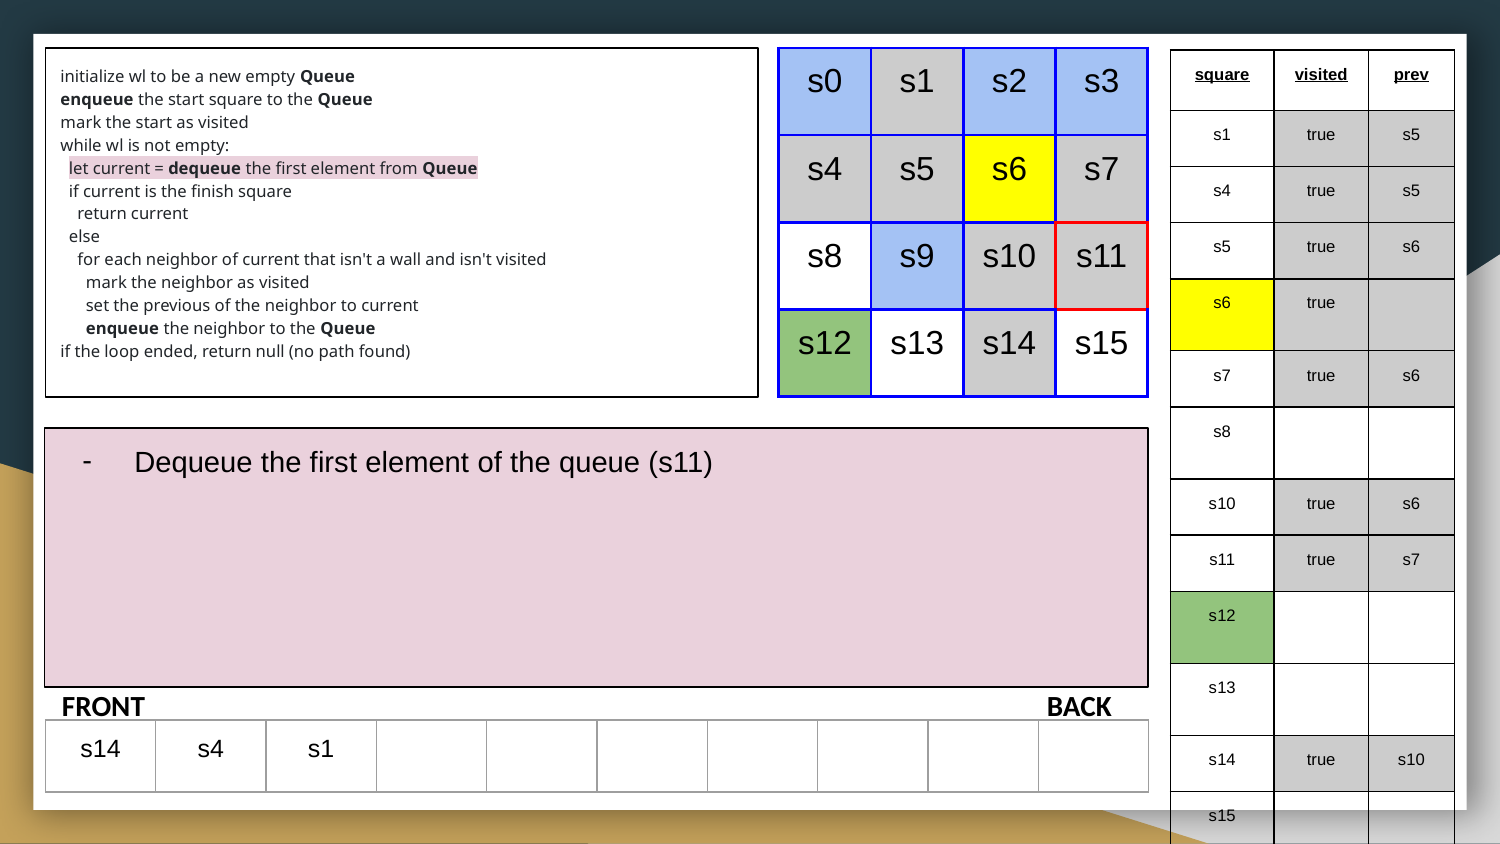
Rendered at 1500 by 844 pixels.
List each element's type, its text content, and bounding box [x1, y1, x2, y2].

table_cell s7 [1171, 351, 1273, 406]
table_cell s11 [1171, 536, 1273, 591]
table_cell s14 [965, 311, 1054, 395]
table_cell true [1275, 111, 1368, 166]
table_cell s8 [780, 224, 870, 308]
table_cell s1 [1171, 111, 1273, 166]
table_cell s12 [1171, 592, 1273, 663]
table_cell [1275, 792, 1368, 844]
table_cell s12 [780, 311, 870, 395]
table_cell s6 [965, 136, 1054, 221]
table_cell true [1275, 167, 1368, 222]
table_header s14 [46, 721, 155, 791]
table_cell [1275, 408, 1368, 478]
table_cell s11 [1057, 224, 1146, 308]
table_cell true [1275, 280, 1368, 350]
table_cell s14 [1171, 736, 1273, 791]
table_header s3 [1057, 49, 1146, 134]
list initialize wl to be a new empty Queue enqueue the start square to the Queue mark the start as visited while wl is not empty: let current = dequeue the first element from Queue if current is the finish square return current else for each neighbor of current that isn't a wall and isn't visited mark the neighbor as visited set the previous of the neighbor to current enqueue the neighbor to the Queue if the loop ended, return null (no path found) [45, 47, 758, 397]
table_cell s7 [1057, 136, 1146, 221]
table_header [818, 721, 927, 791]
table_cell s15 [1171, 792, 1273, 844]
table_cell s6 [1369, 351, 1454, 406]
table_header [487, 721, 596, 791]
table_cell true [1275, 480, 1368, 534]
table_cell s5 [1171, 223, 1273, 278]
table_cell s13 [872, 311, 962, 395]
table_header s2 [965, 49, 1054, 134]
table_cell s6 [1369, 480, 1454, 534]
table_cell true [1275, 736, 1368, 791]
table_cell s5 [1369, 167, 1454, 222]
table_cell true [1275, 536, 1368, 591]
table_cell [1369, 592, 1454, 663]
table_header [929, 721, 1038, 791]
table_cell [1369, 280, 1454, 350]
table_header [1039, 721, 1148, 791]
table_cell s13 [1171, 664, 1273, 735]
table_cell [1369, 408, 1454, 478]
table_cell s6 [1171, 280, 1273, 350]
table_cell s5 [1369, 111, 1454, 166]
table_cell s4 [780, 136, 870, 221]
text_box FRONT BACK [46, 672, 1148, 702]
table_header s4 [156, 721, 265, 791]
table_header [708, 721, 817, 791]
table_header s1 [267, 721, 376, 791]
table_cell s10 [1369, 736, 1454, 791]
table_cell s10 [1171, 480, 1273, 534]
table_header visited [1275, 51, 1368, 110]
table_cell s8 [1171, 408, 1273, 478]
table_cell s15 [1057, 311, 1146, 395]
table_cell [1275, 664, 1368, 735]
table_cell true [1275, 223, 1368, 278]
table_cell true [1275, 351, 1368, 406]
table_cell s6 [1369, 223, 1454, 278]
table_cell [1369, 664, 1454, 735]
table_header s0 [780, 49, 870, 134]
table_header square [1171, 51, 1273, 110]
table_cell s5 [872, 136, 962, 221]
table_cell s7 [1369, 536, 1454, 591]
table_cell s10 [965, 224, 1054, 308]
table_header prev [1369, 51, 1454, 110]
table_header [598, 721, 707, 791]
text_box Dequeue the first element of the queue (s11) [44, 428, 1148, 687]
table_cell [1275, 592, 1368, 663]
table_header [377, 721, 486, 791]
table_cell s9 [872, 224, 962, 308]
table_cell s4 [1171, 167, 1273, 222]
table_header s1 [872, 49, 962, 134]
table_cell [1369, 792, 1454, 844]
